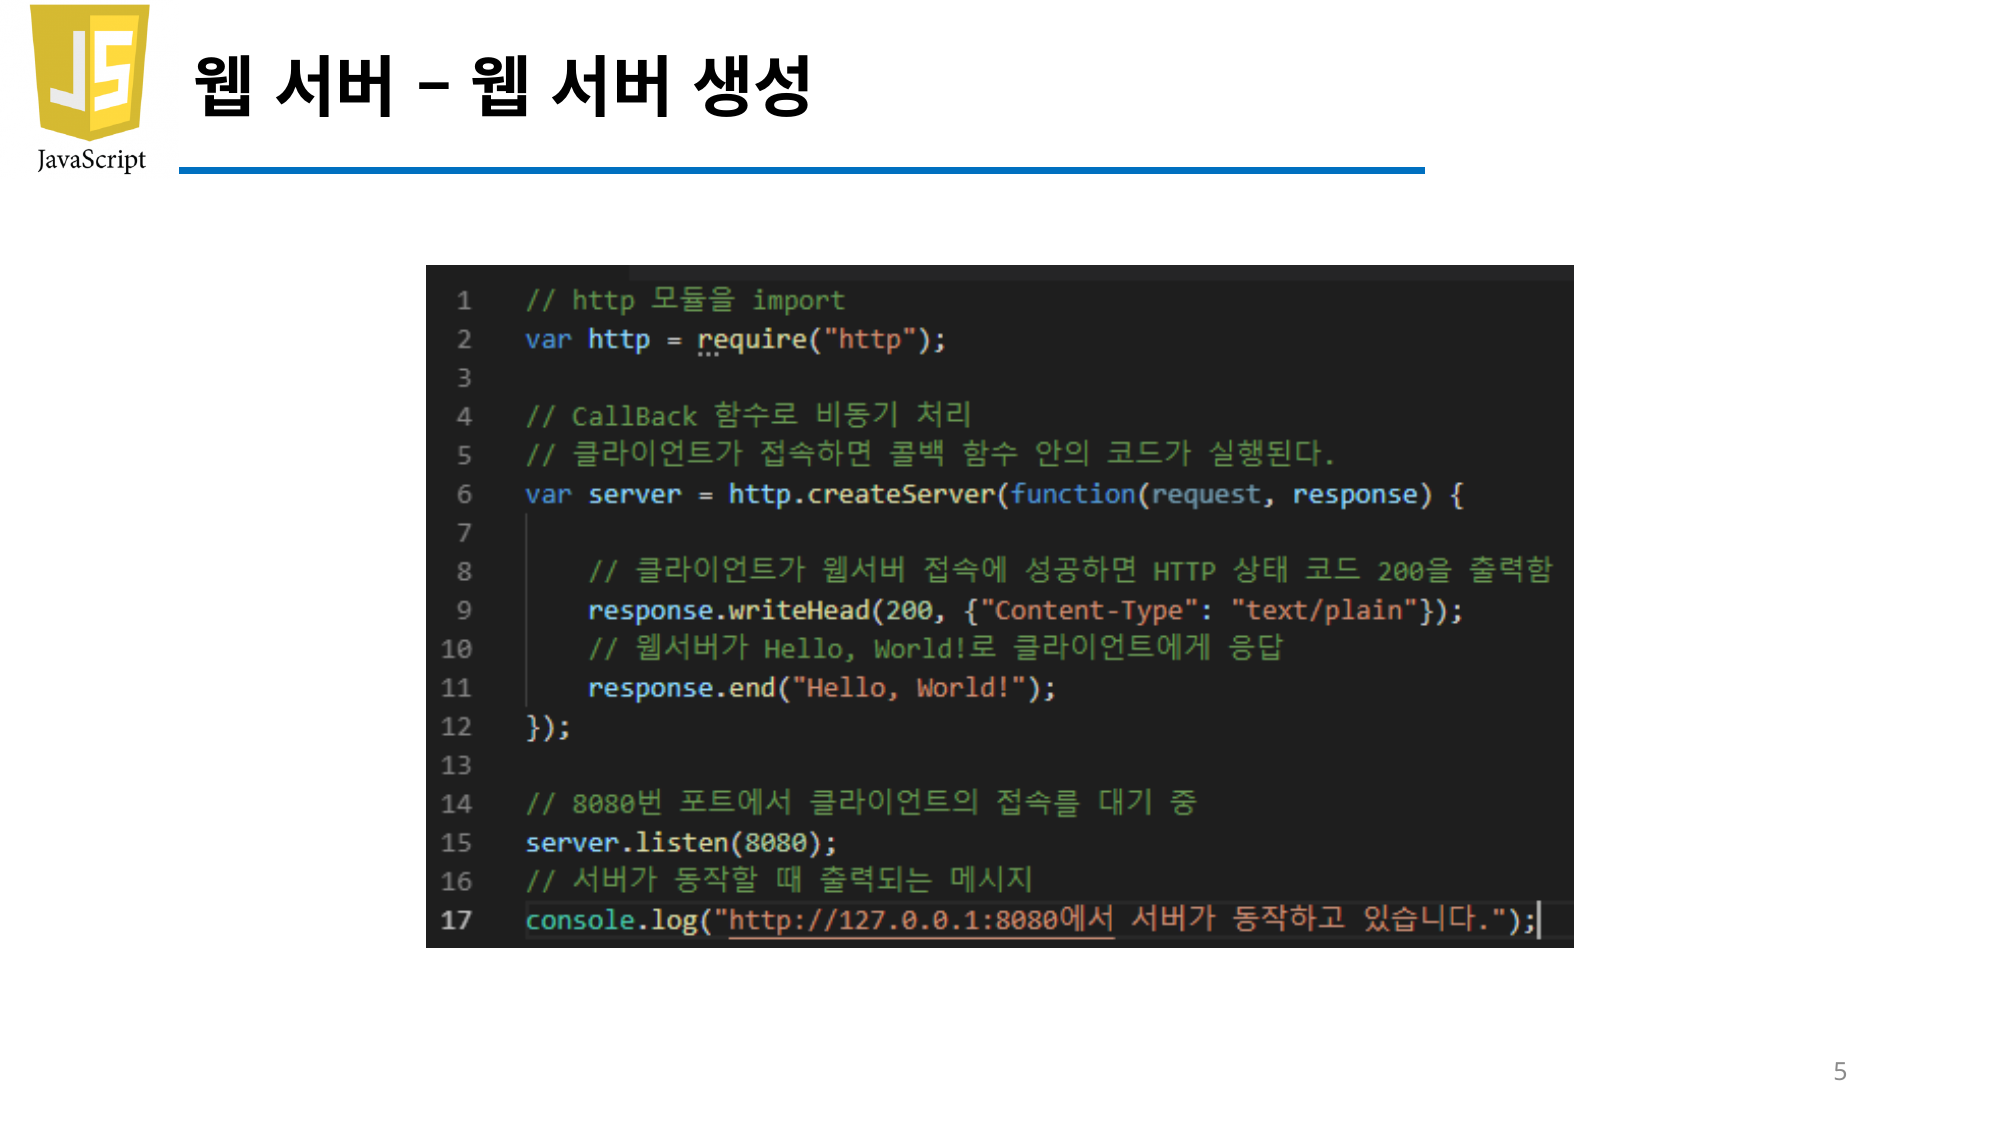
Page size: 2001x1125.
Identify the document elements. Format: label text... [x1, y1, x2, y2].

picture [426, 265, 1574, 948]
slide_number 5 [1412, 1042, 1863, 1103]
picture [0, 0, 179, 179]
title 웹 서버 – 웹 서버 생성 [179, 8, 1736, 171]
